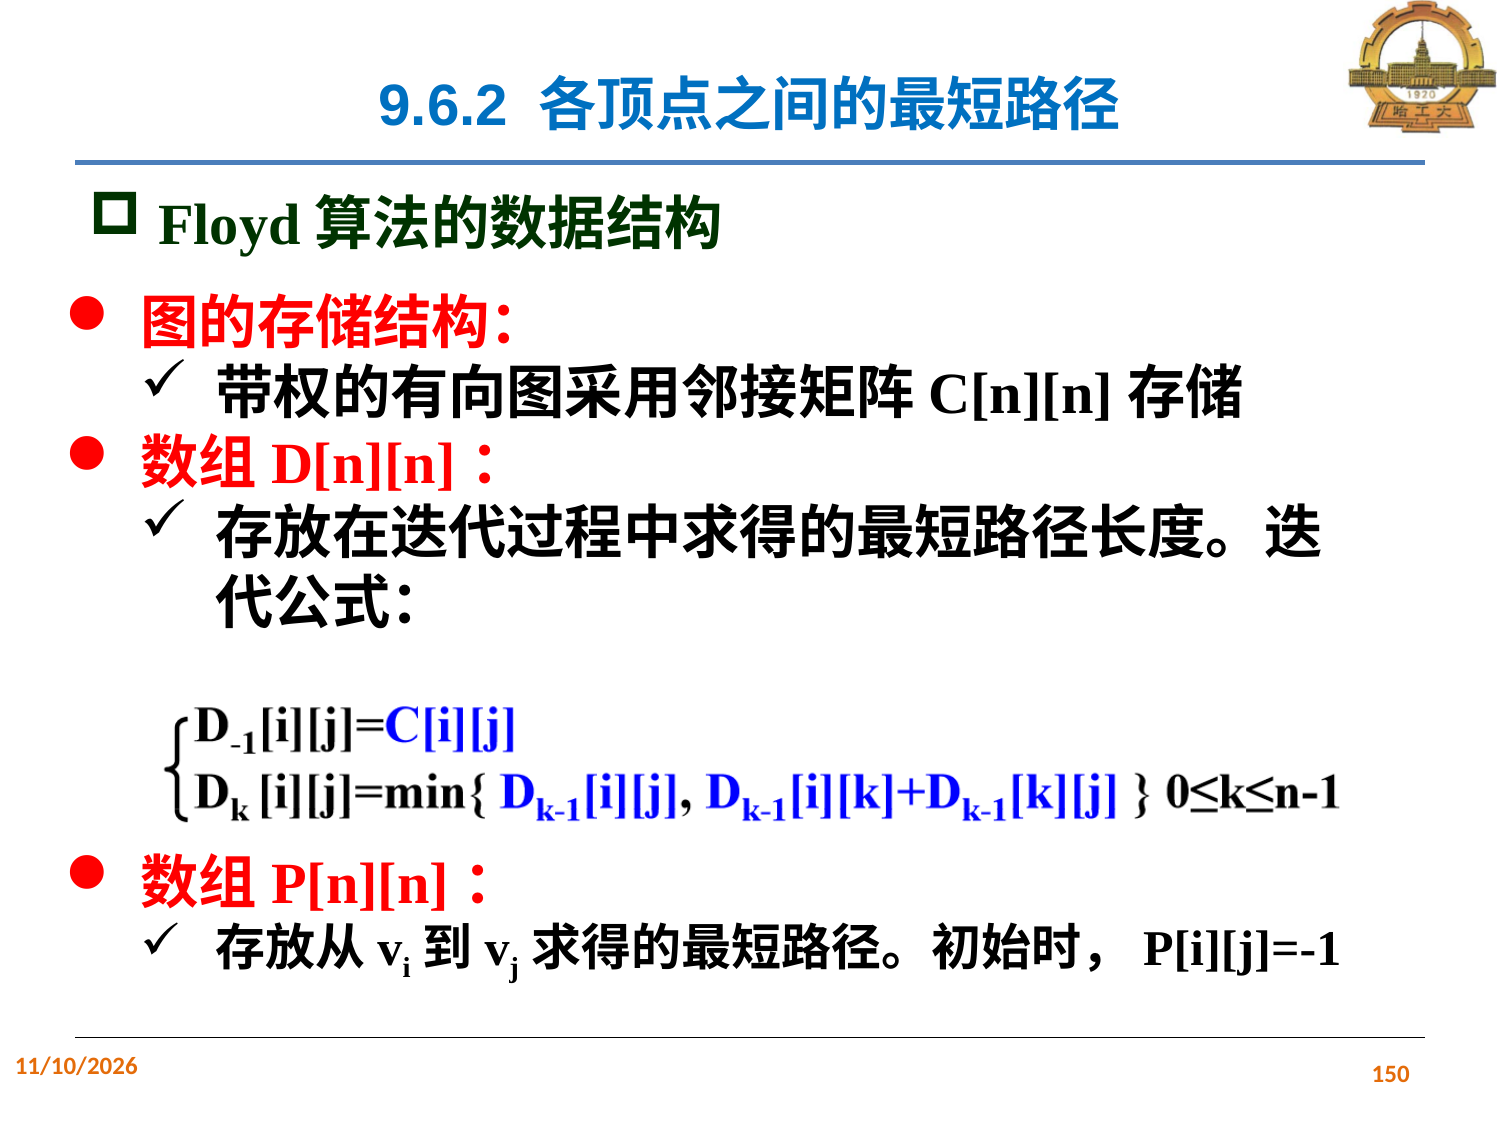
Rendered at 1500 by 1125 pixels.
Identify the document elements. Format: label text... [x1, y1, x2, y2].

picture [1340, 0, 1500, 138]
text_box Floyd算法的数据结构 [74, 178, 1162, 264]
slide_number 150 [1074, 1042, 1425, 1103]
text_box 图的存储结构： 带权的有向图采用邻接矩阵C[n][n]存储 数组D[n][n]： 存放在迭代过程中求得的最短路径长度。迭代公式： 数组P[n][n]： 存放从vi到vj求得的最短路径。初始时，P[i][j]=-1 [65, 285, 1354, 984]
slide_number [0, 1042, 350, 1103]
title 9.6.2 各顶点之间的最短路径 [75, 0, 1425, 179]
picture [151, 700, 1354, 838]
